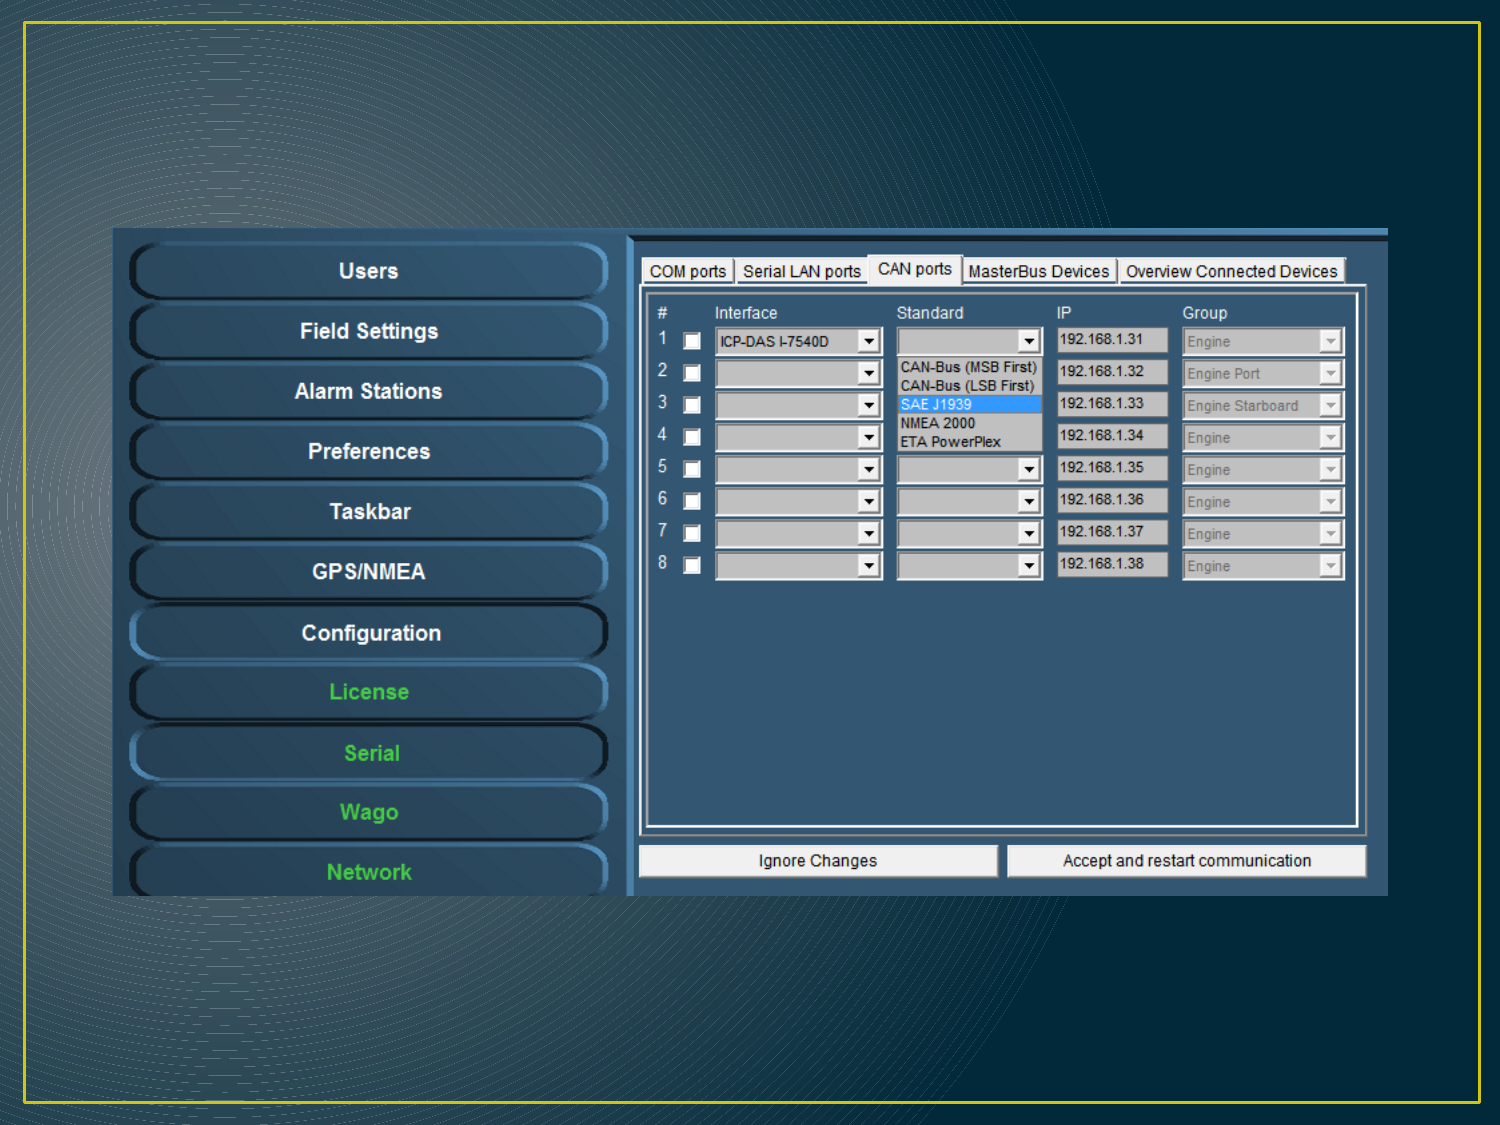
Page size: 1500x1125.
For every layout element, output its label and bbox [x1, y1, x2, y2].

picture [112, 222, 1387, 897]
picture [1025, 902, 1036, 910]
